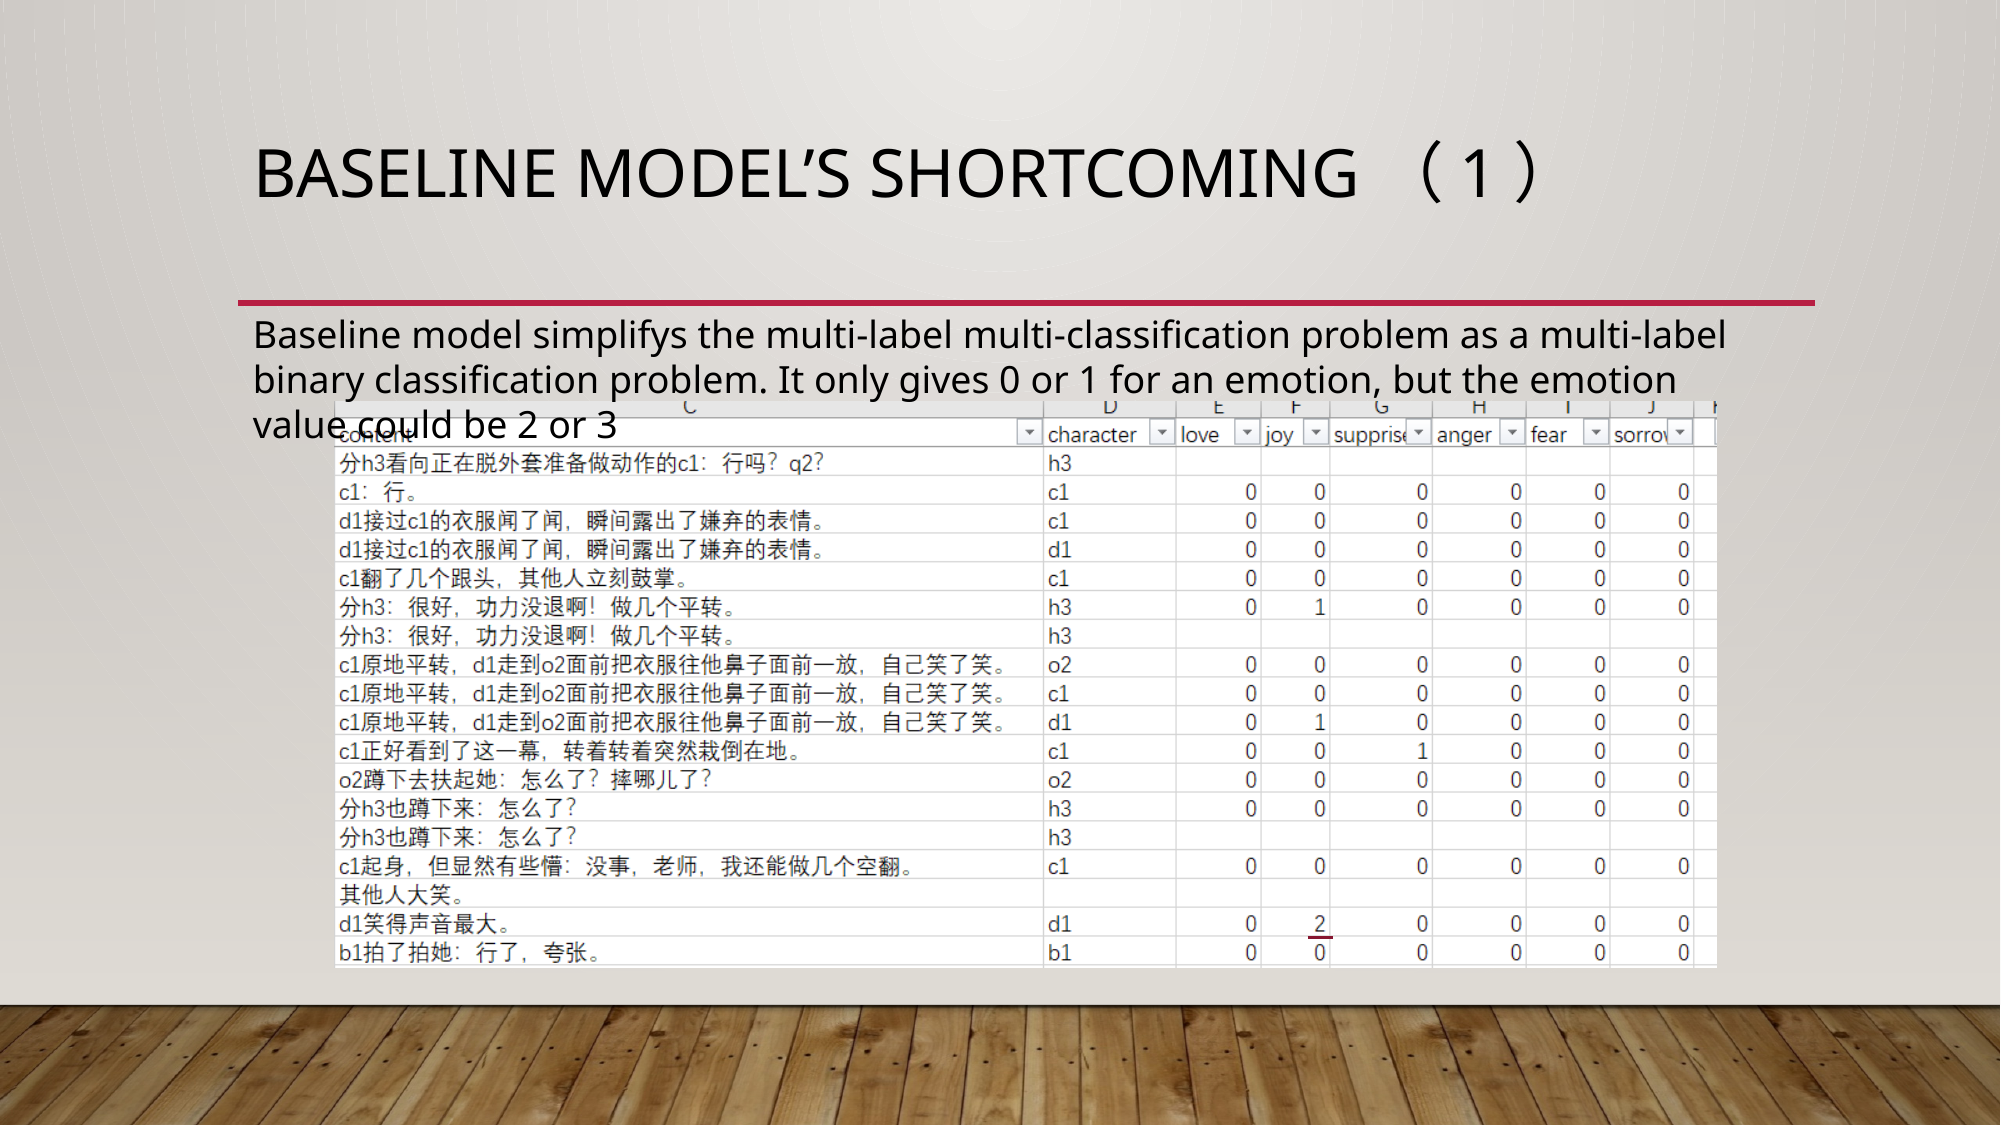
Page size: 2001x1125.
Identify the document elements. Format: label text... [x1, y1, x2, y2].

title Baseline model’s shoRtcoming（1） [238, 131, 1814, 305]
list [334, 401, 1717, 968]
text_box Baseline model simplifys the multi-label multi-classification problem as a multi-label binary classification problem. It only gives 0 or 1 for an emotion, but the emotion value could be 2 or 3 [238, 304, 1796, 499]
picture [0, 1005, 2000, 1125]
